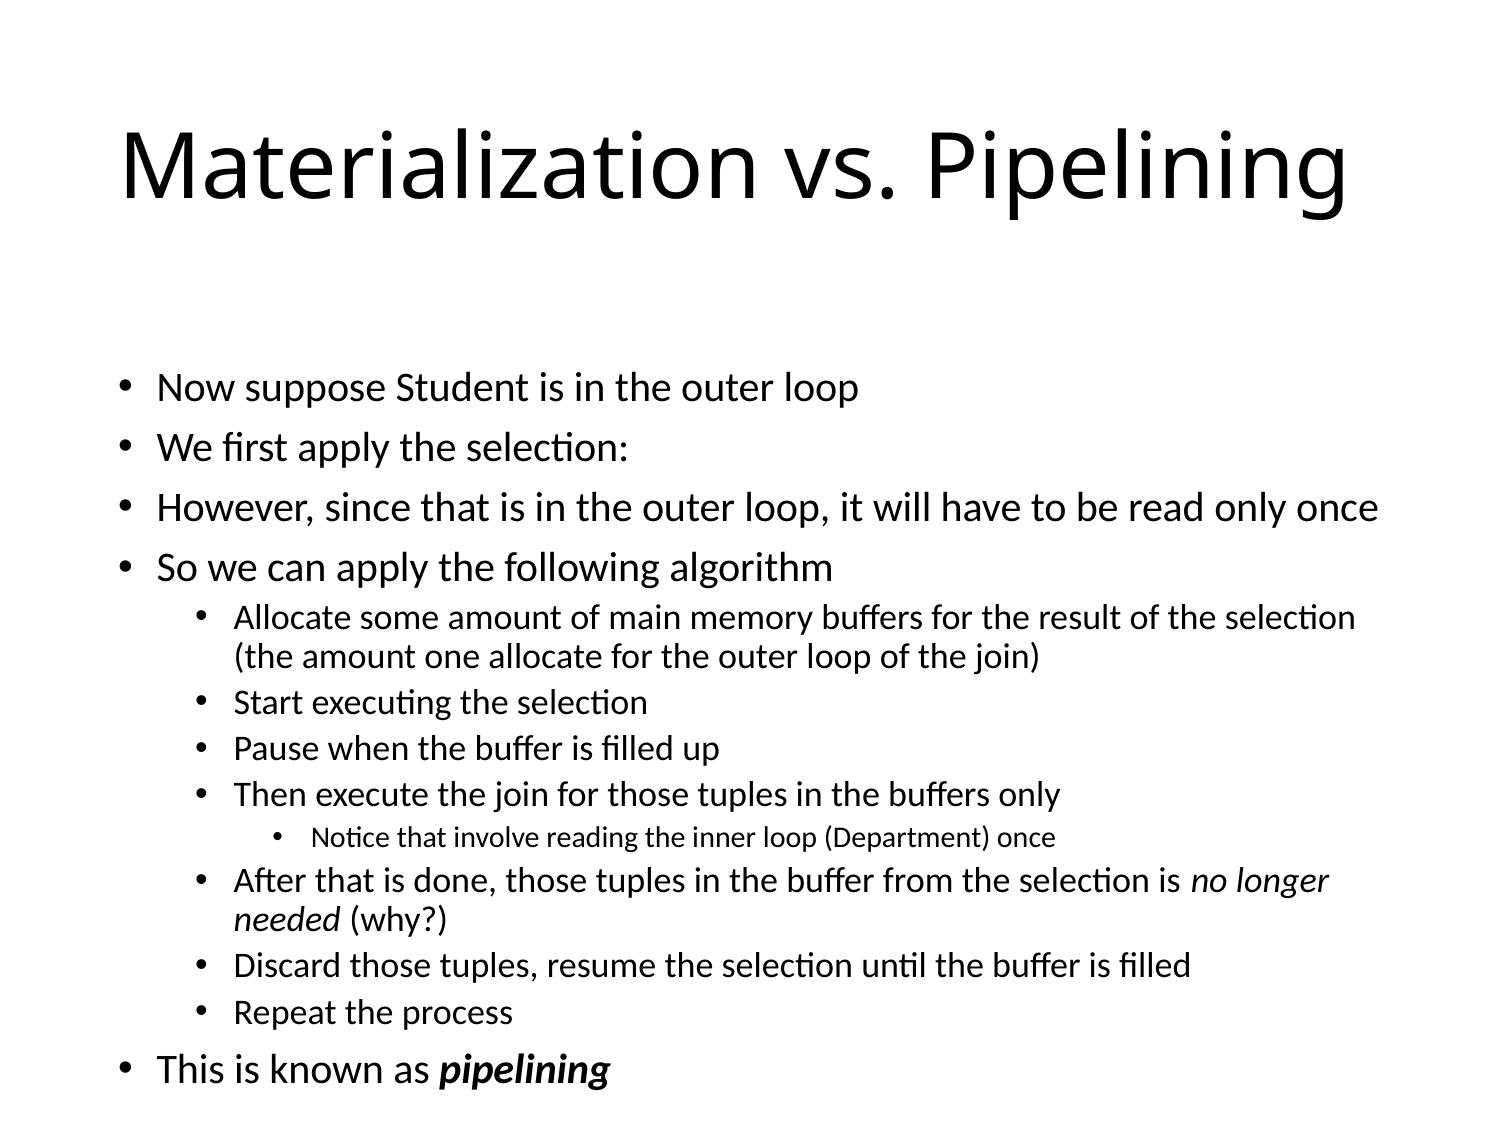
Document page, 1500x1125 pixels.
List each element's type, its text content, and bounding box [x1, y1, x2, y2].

title Materialization vs. Pipelining [103, 59, 1397, 278]
